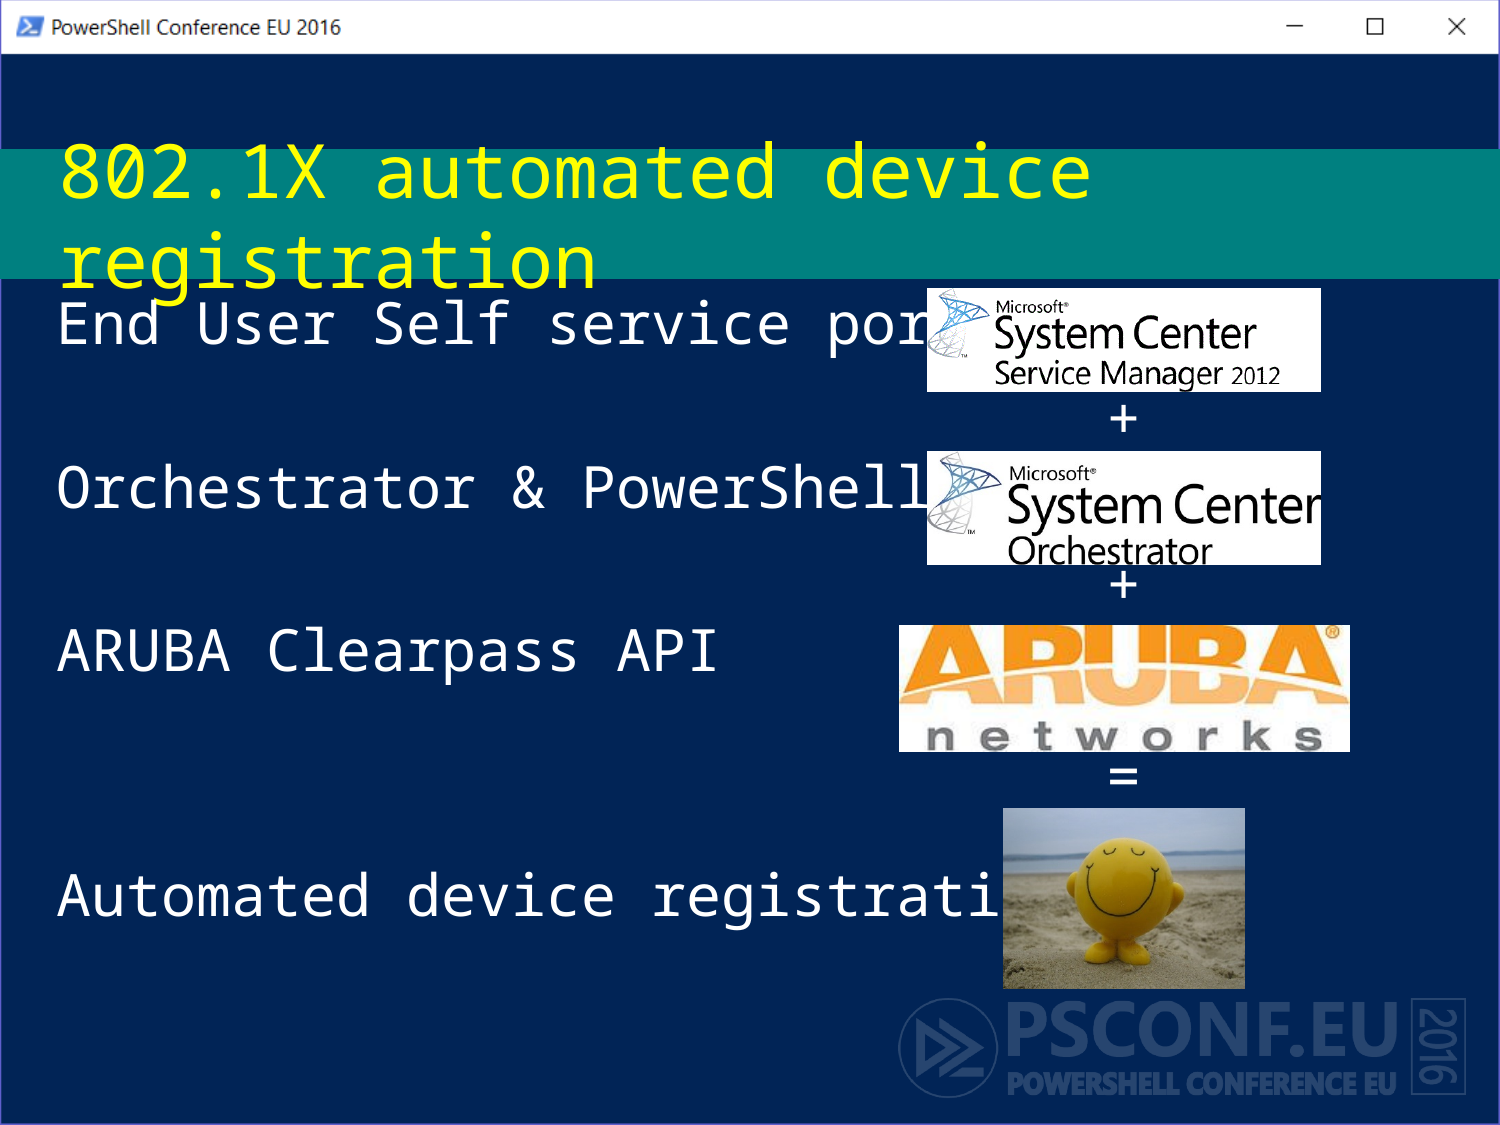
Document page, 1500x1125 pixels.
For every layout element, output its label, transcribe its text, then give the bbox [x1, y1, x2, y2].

picture [898, 625, 1350, 752]
picture [926, 451, 1322, 566]
picture [0, 279, 1500, 1125]
text_box = [1091, 760, 1157, 806]
picture [1003, 807, 1245, 990]
picture [926, 288, 1322, 392]
text_box + [1091, 573, 1157, 623]
list End User Self service portal Orchestrator & PowerShell ARUBA Clearpass API Automated device registration [41, 278, 1459, 1035]
picture [0, 0, 1500, 149]
title 802.1X automated device registration [0, 149, 1500, 279]
text_box + [1091, 401, 1157, 450]
